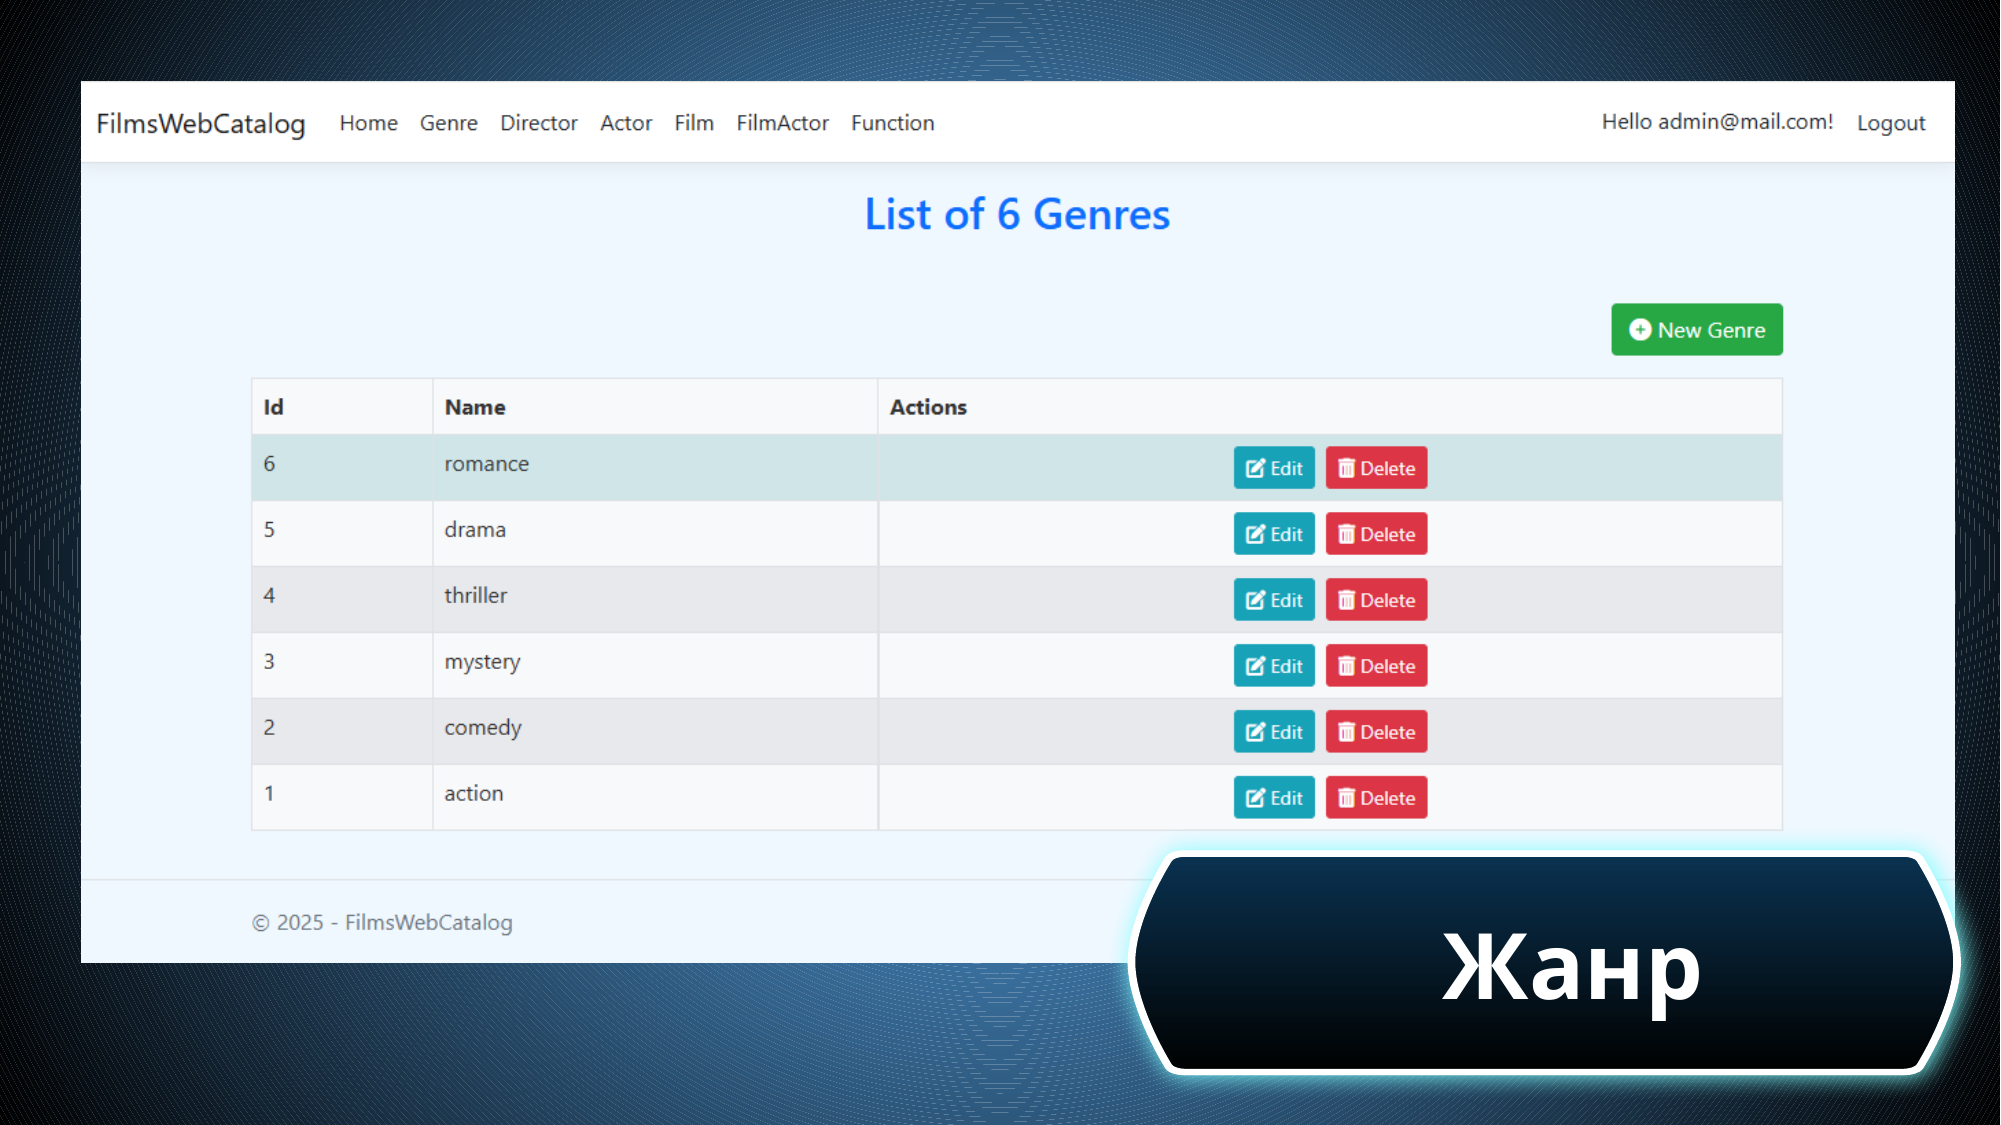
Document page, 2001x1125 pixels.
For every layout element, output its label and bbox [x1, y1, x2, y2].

picture [80, 81, 1955, 963]
text_box [1129, 852, 1959, 1074]
